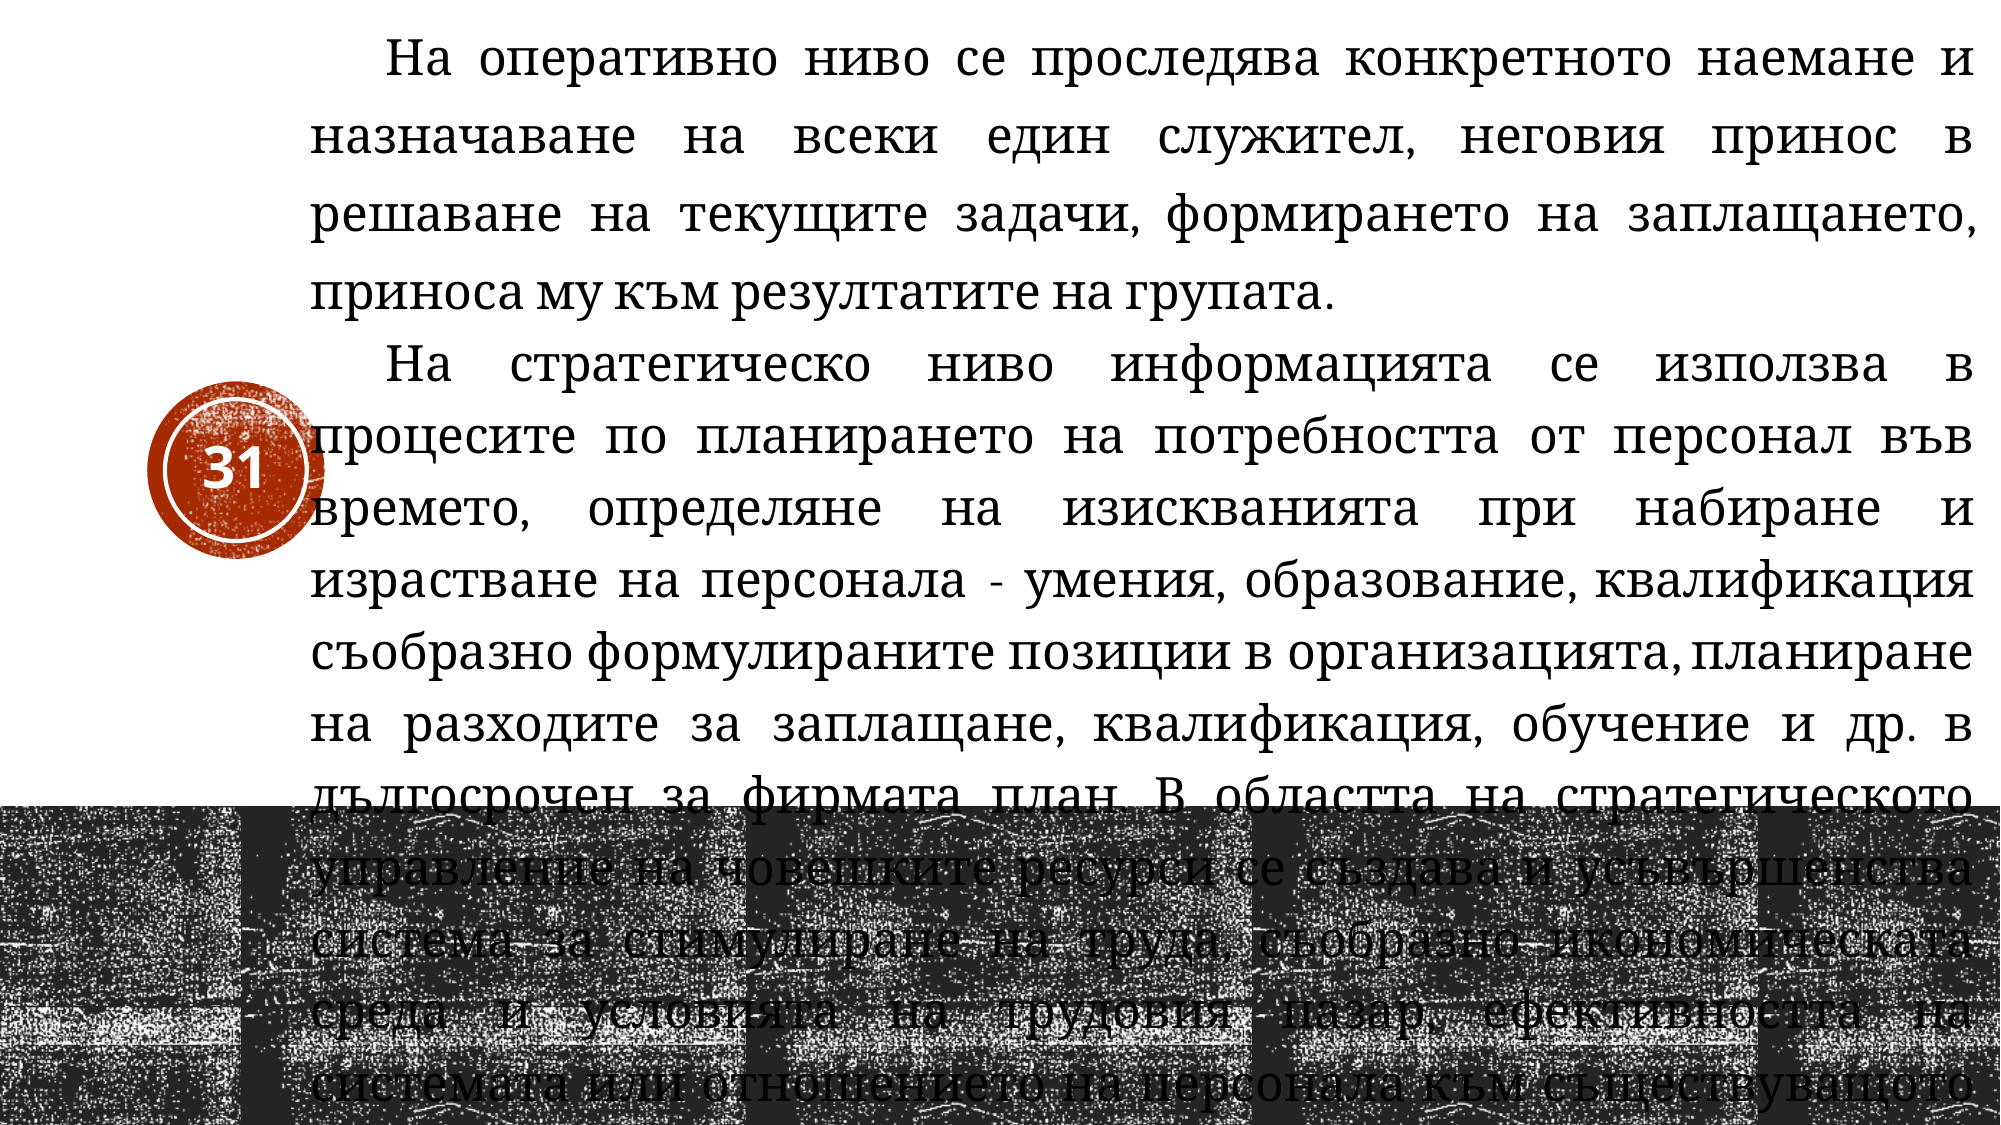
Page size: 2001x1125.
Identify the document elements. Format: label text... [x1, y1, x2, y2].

slide_number 31 [138, 411, 295, 530]
text_box На оперативно ниво се проследява конкретното наемане и назначаване на всеки един служител, неговия принос в решаване на текущите задачи, формирането на заплащането, приноса му към резултатите на групата. На стратегическо ниво информацията се използва в процесите по планирането на потребността от персонал във времето, определяне на изискванията при набиране и израстване на персонала - умения, образование, квалификация съобразно формулираните позиции в организацията, планиране на разходите за заплащане, квалификация, обучение и др. в дългосрочен за фирмата план. В областта на стратегическото управление на човешките ресурси се създава и усъвършенства система за стимулиране на труда, съобразно икономическата среда и условията на трудовия пазар, ефективността на системата или отношението на персонала към съществуващото положение. [295, 0, 1990, 1125]
